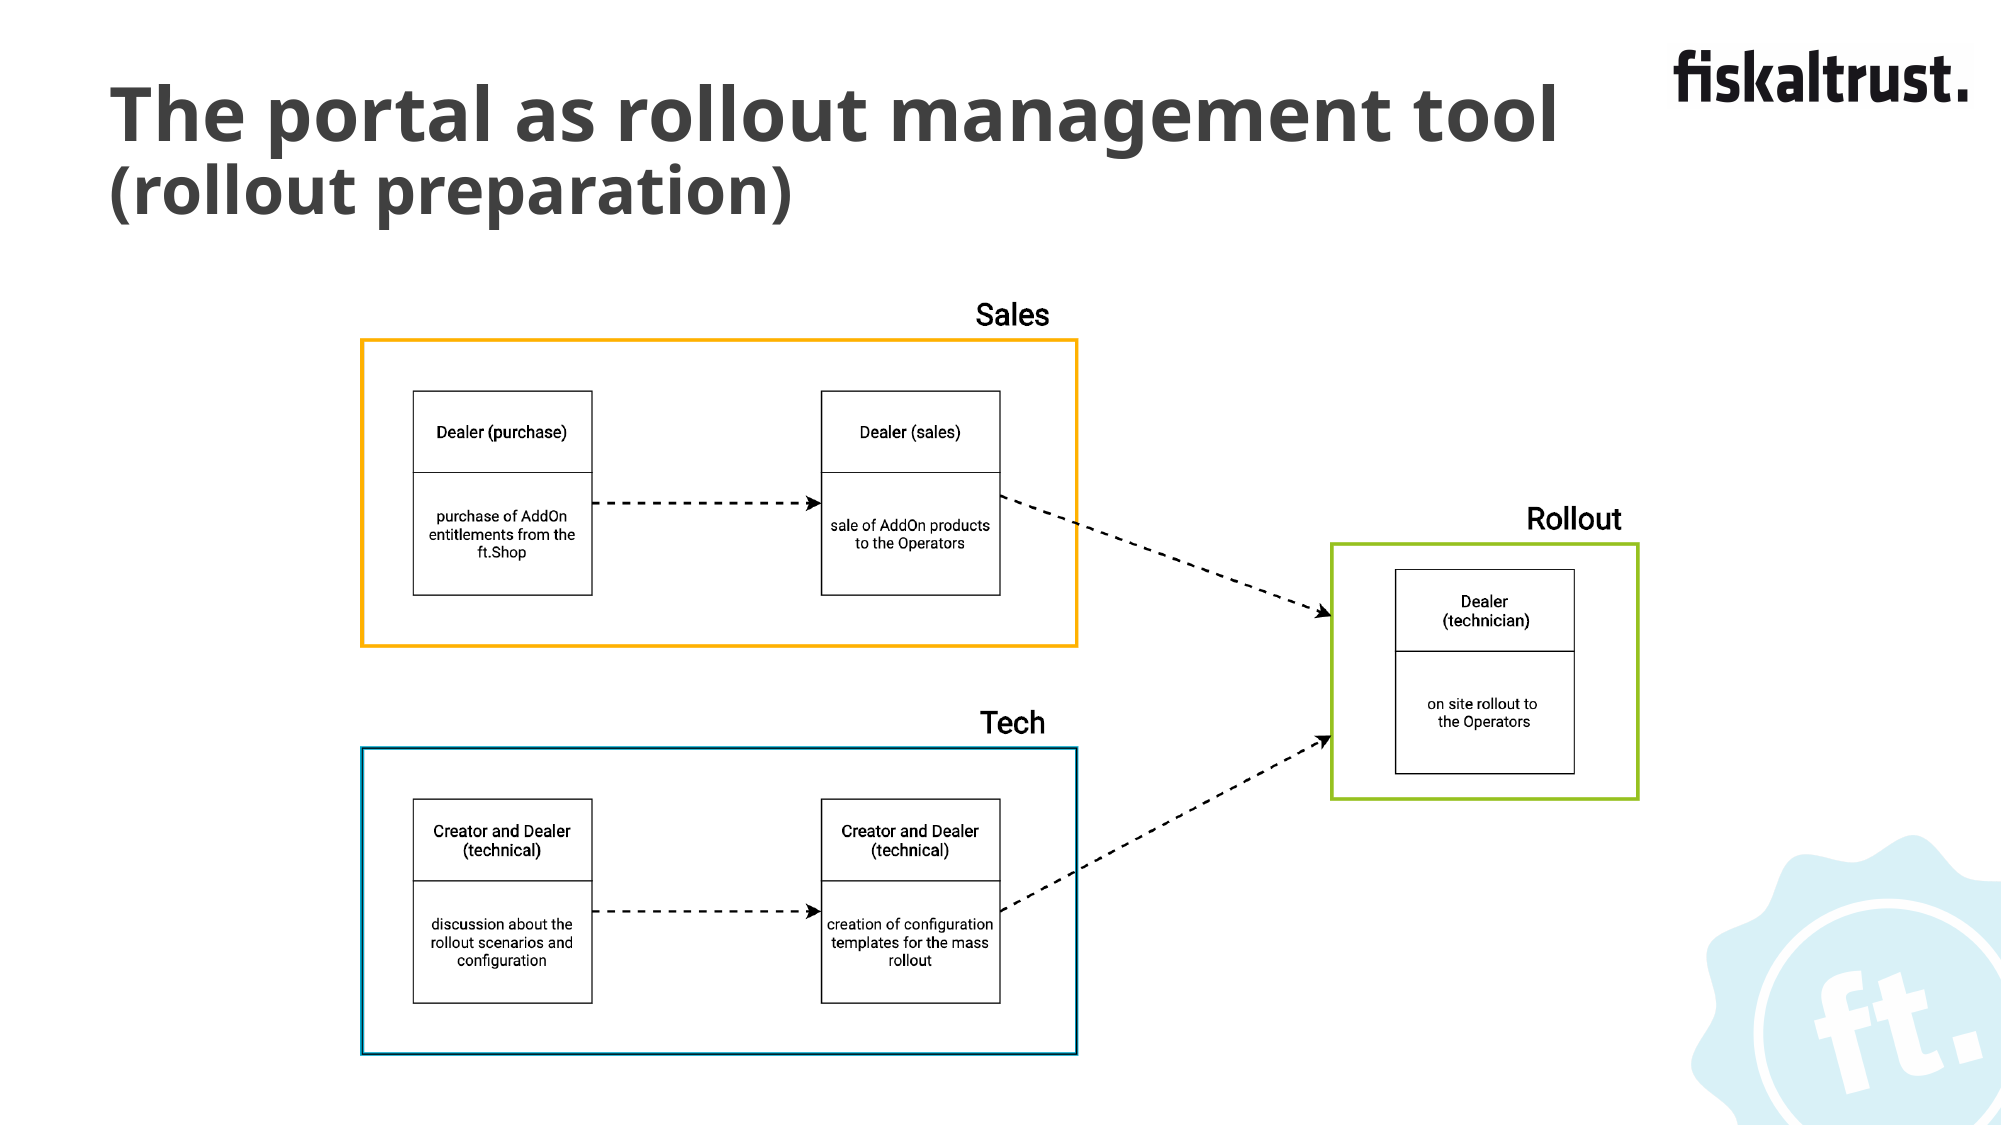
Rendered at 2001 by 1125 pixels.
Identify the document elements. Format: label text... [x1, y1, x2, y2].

picture [365, 749, 1076, 1052]
picture [1667, 43, 1974, 109]
title The portal as rollout management tool (rollout preparation) [94, 68, 1646, 156]
picture [360, 288, 1640, 1056]
picture [1691, 835, 2000, 1125]
